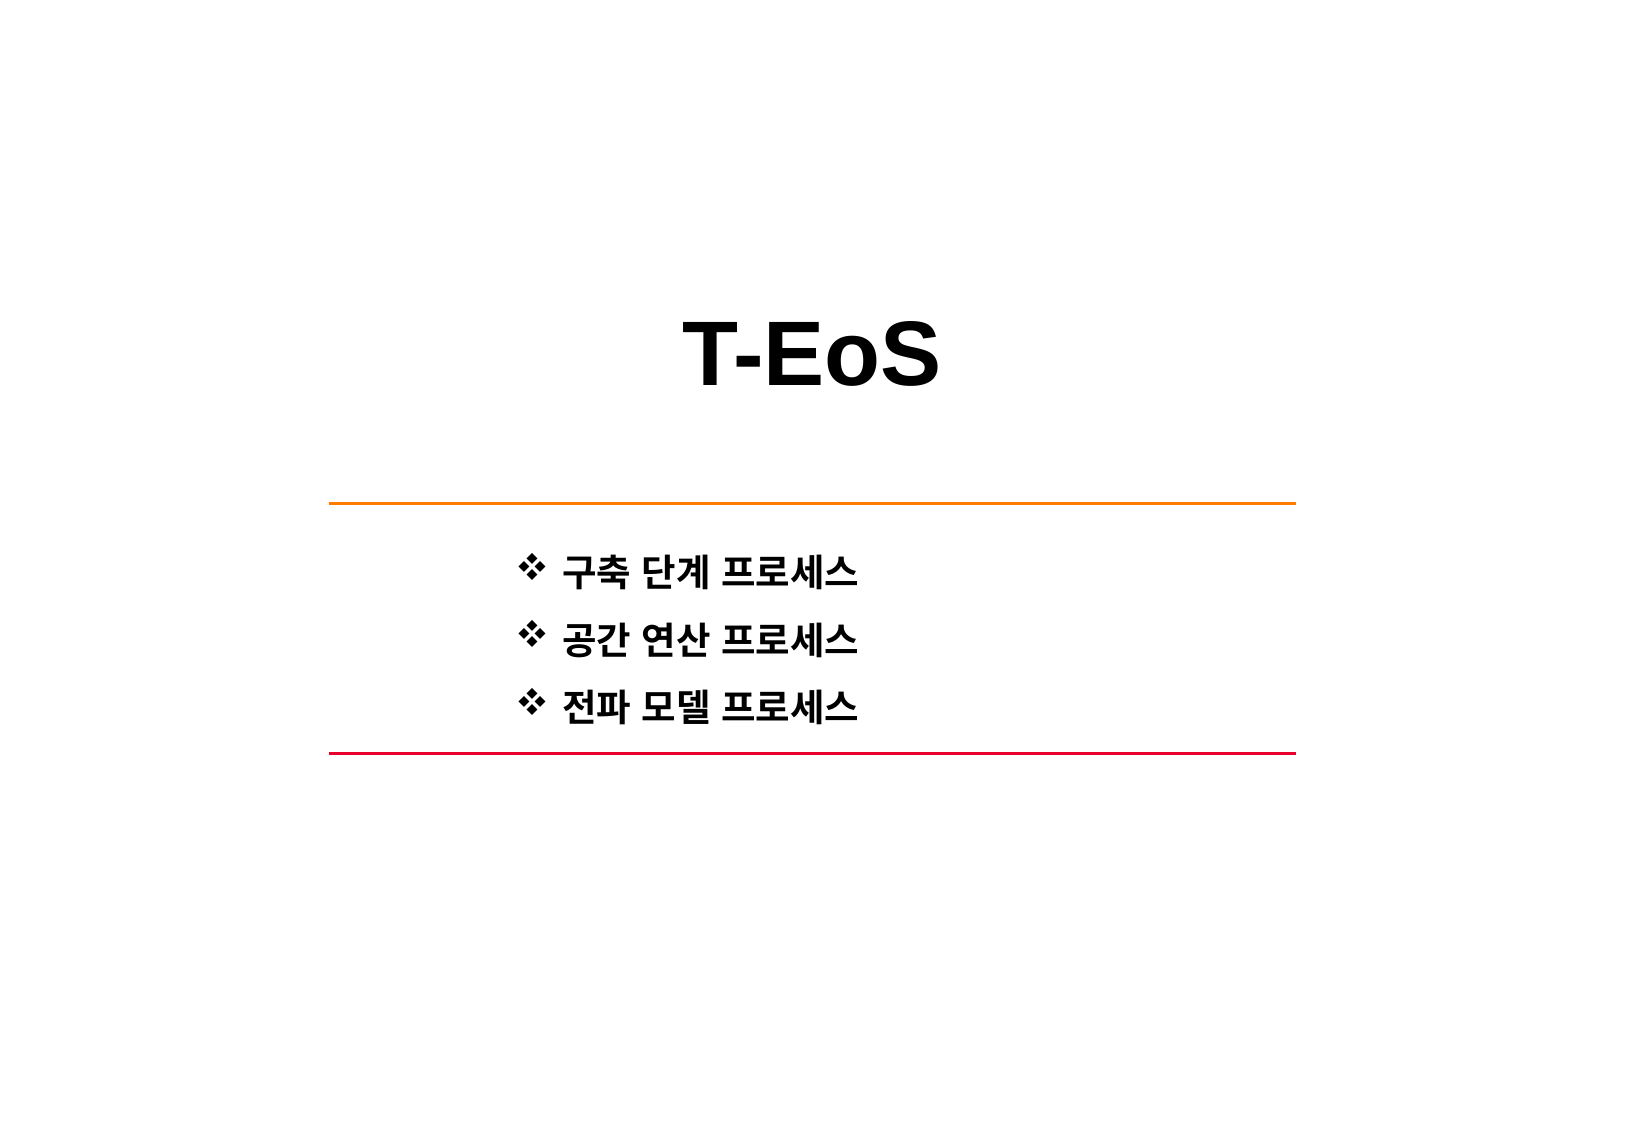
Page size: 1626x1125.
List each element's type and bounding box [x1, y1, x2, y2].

text_box [328, 503, 1297, 754]
